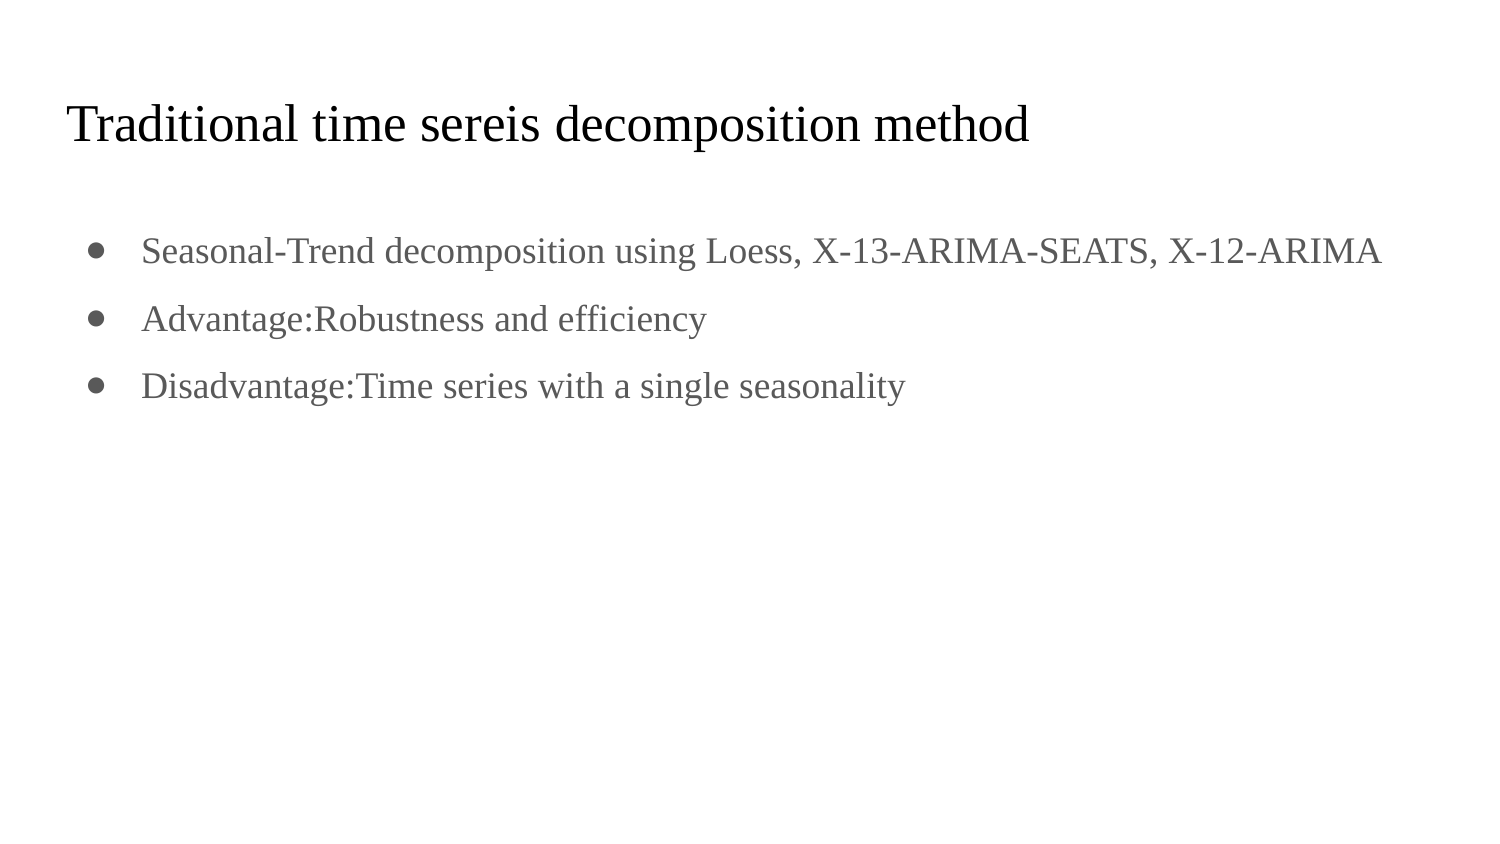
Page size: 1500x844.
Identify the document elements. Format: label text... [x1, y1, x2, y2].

list Seasonal-Trend decomposition using Loess, X-13-ARIMA-SEATS, X-12-ARIMA Advantage:Robustness and efficiency Disadvantage:Time series with a single seasonality [51, 189, 1449, 750]
title Traditional time sereis decomposition method [51, 72, 1449, 167]
